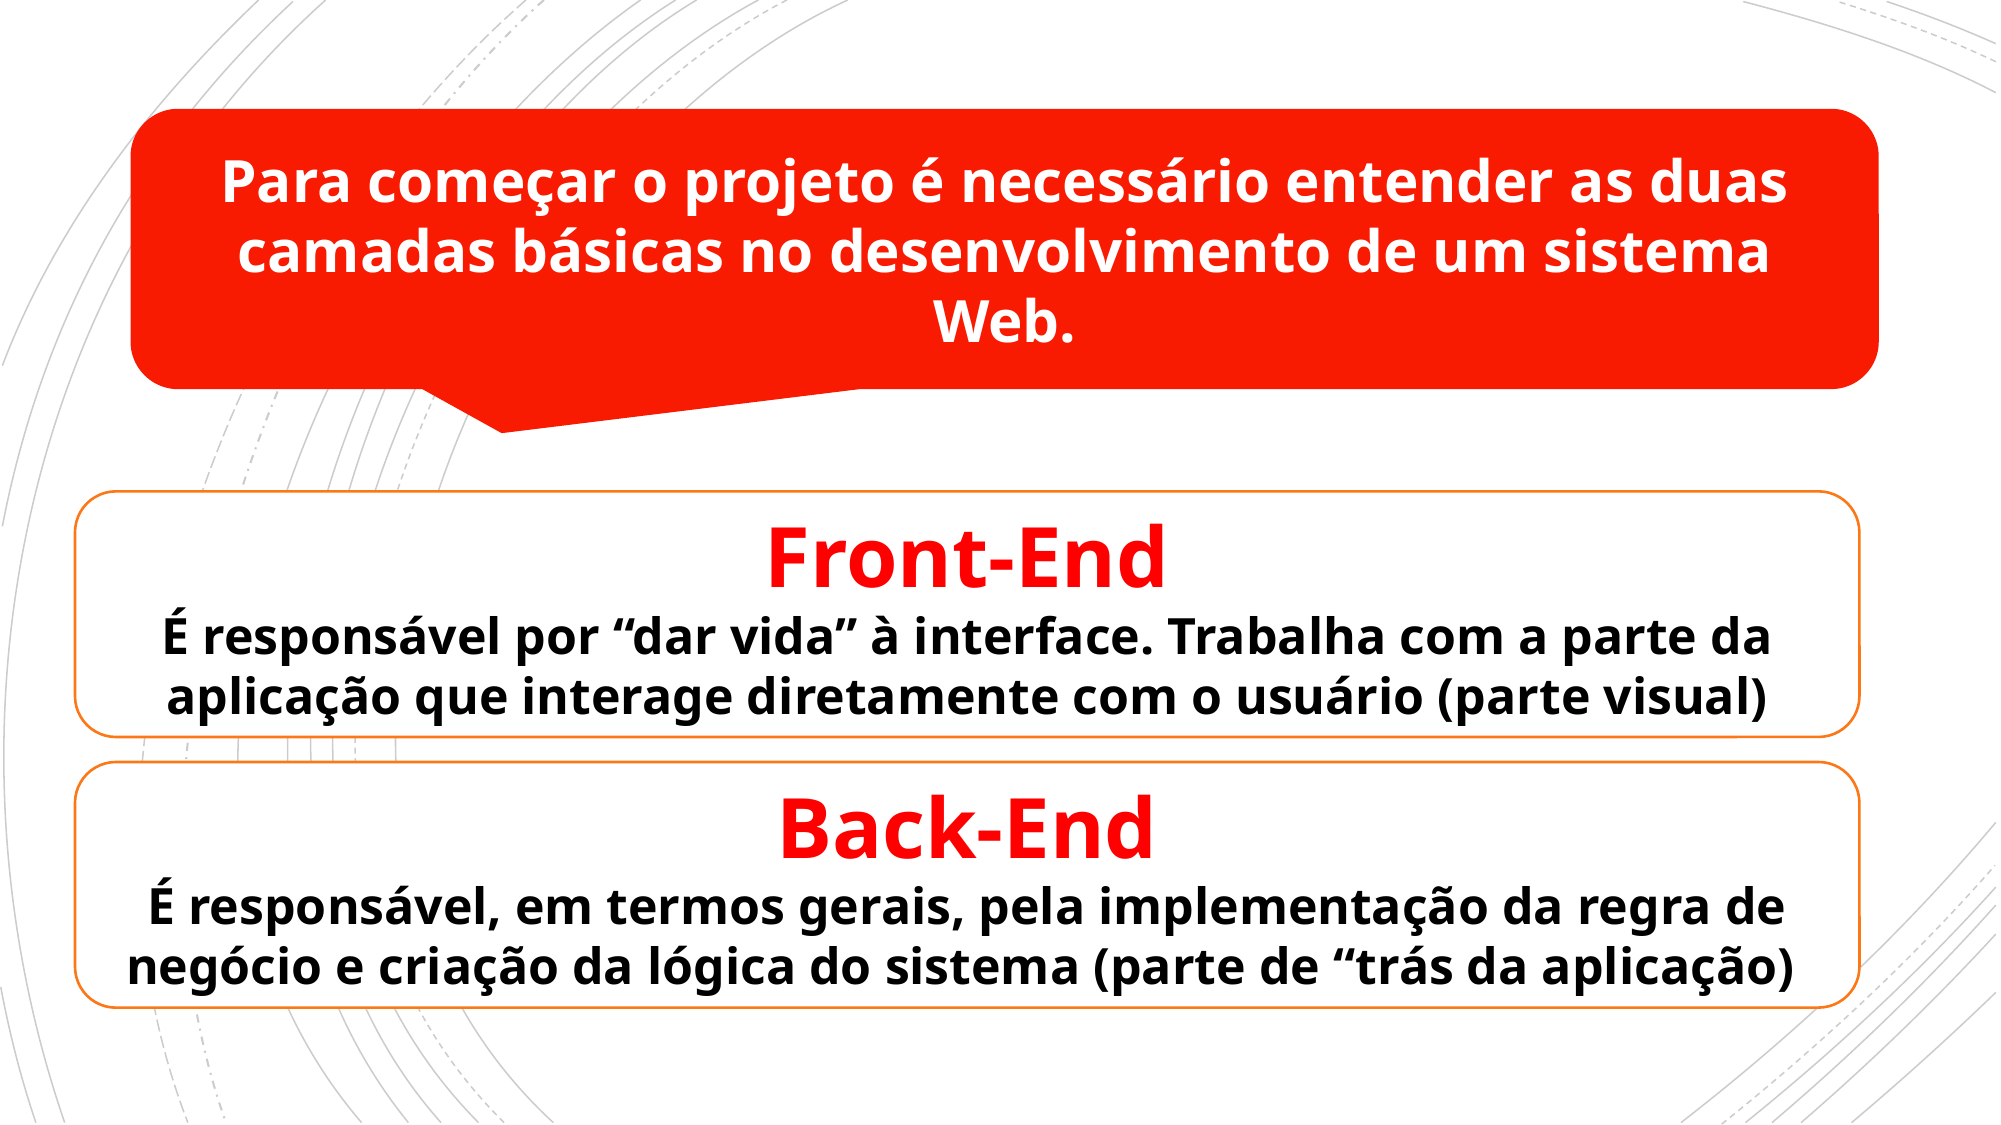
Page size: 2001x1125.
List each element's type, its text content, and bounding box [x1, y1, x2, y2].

text_box Back-End É responsável, em termos gerais, pela implementação da regra de negócio e criação da lógica do sistema (parte de “trás da aplicação) [73, 760, 1861, 1009]
text_box Para começar o projeto é necessário entender as duas camadas básicas no desenvolvimento de um sistema Web. [130, 108, 1879, 434]
text_box Front-End É responsável por “dar vida” à interface. Trabalha com a parte da aplicação que interage diretamente com o usuário (parte visual) [73, 490, 1861, 739]
